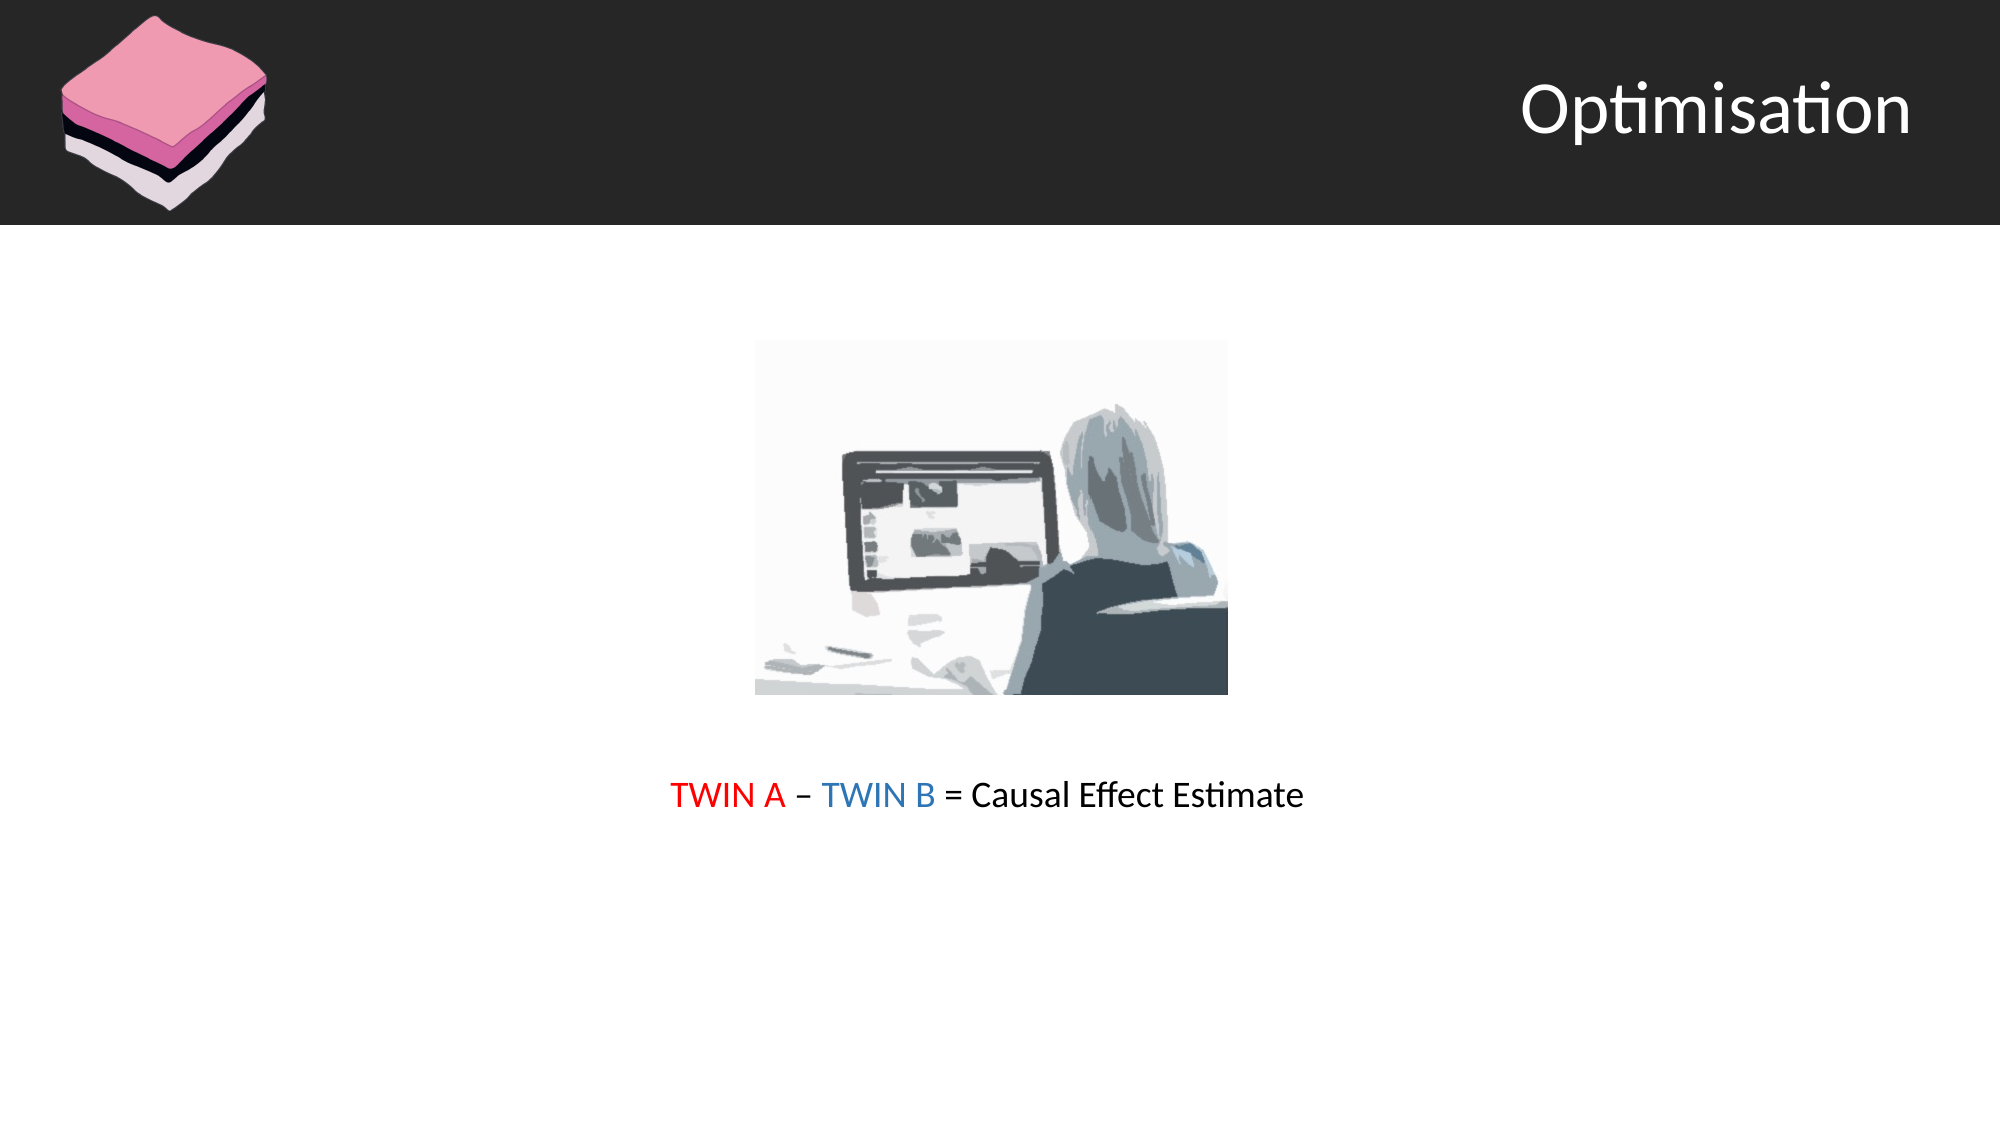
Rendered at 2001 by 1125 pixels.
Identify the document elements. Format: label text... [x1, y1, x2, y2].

picture [755, 295, 1231, 695]
subtitle [0, 0, 2000, 225]
picture [59, 14, 268, 211]
text_box TWIN A – TWIN B = Causal Effect Estimate [655, 762, 1334, 822]
text_box Optimisation [1216, 51, 2000, 157]
